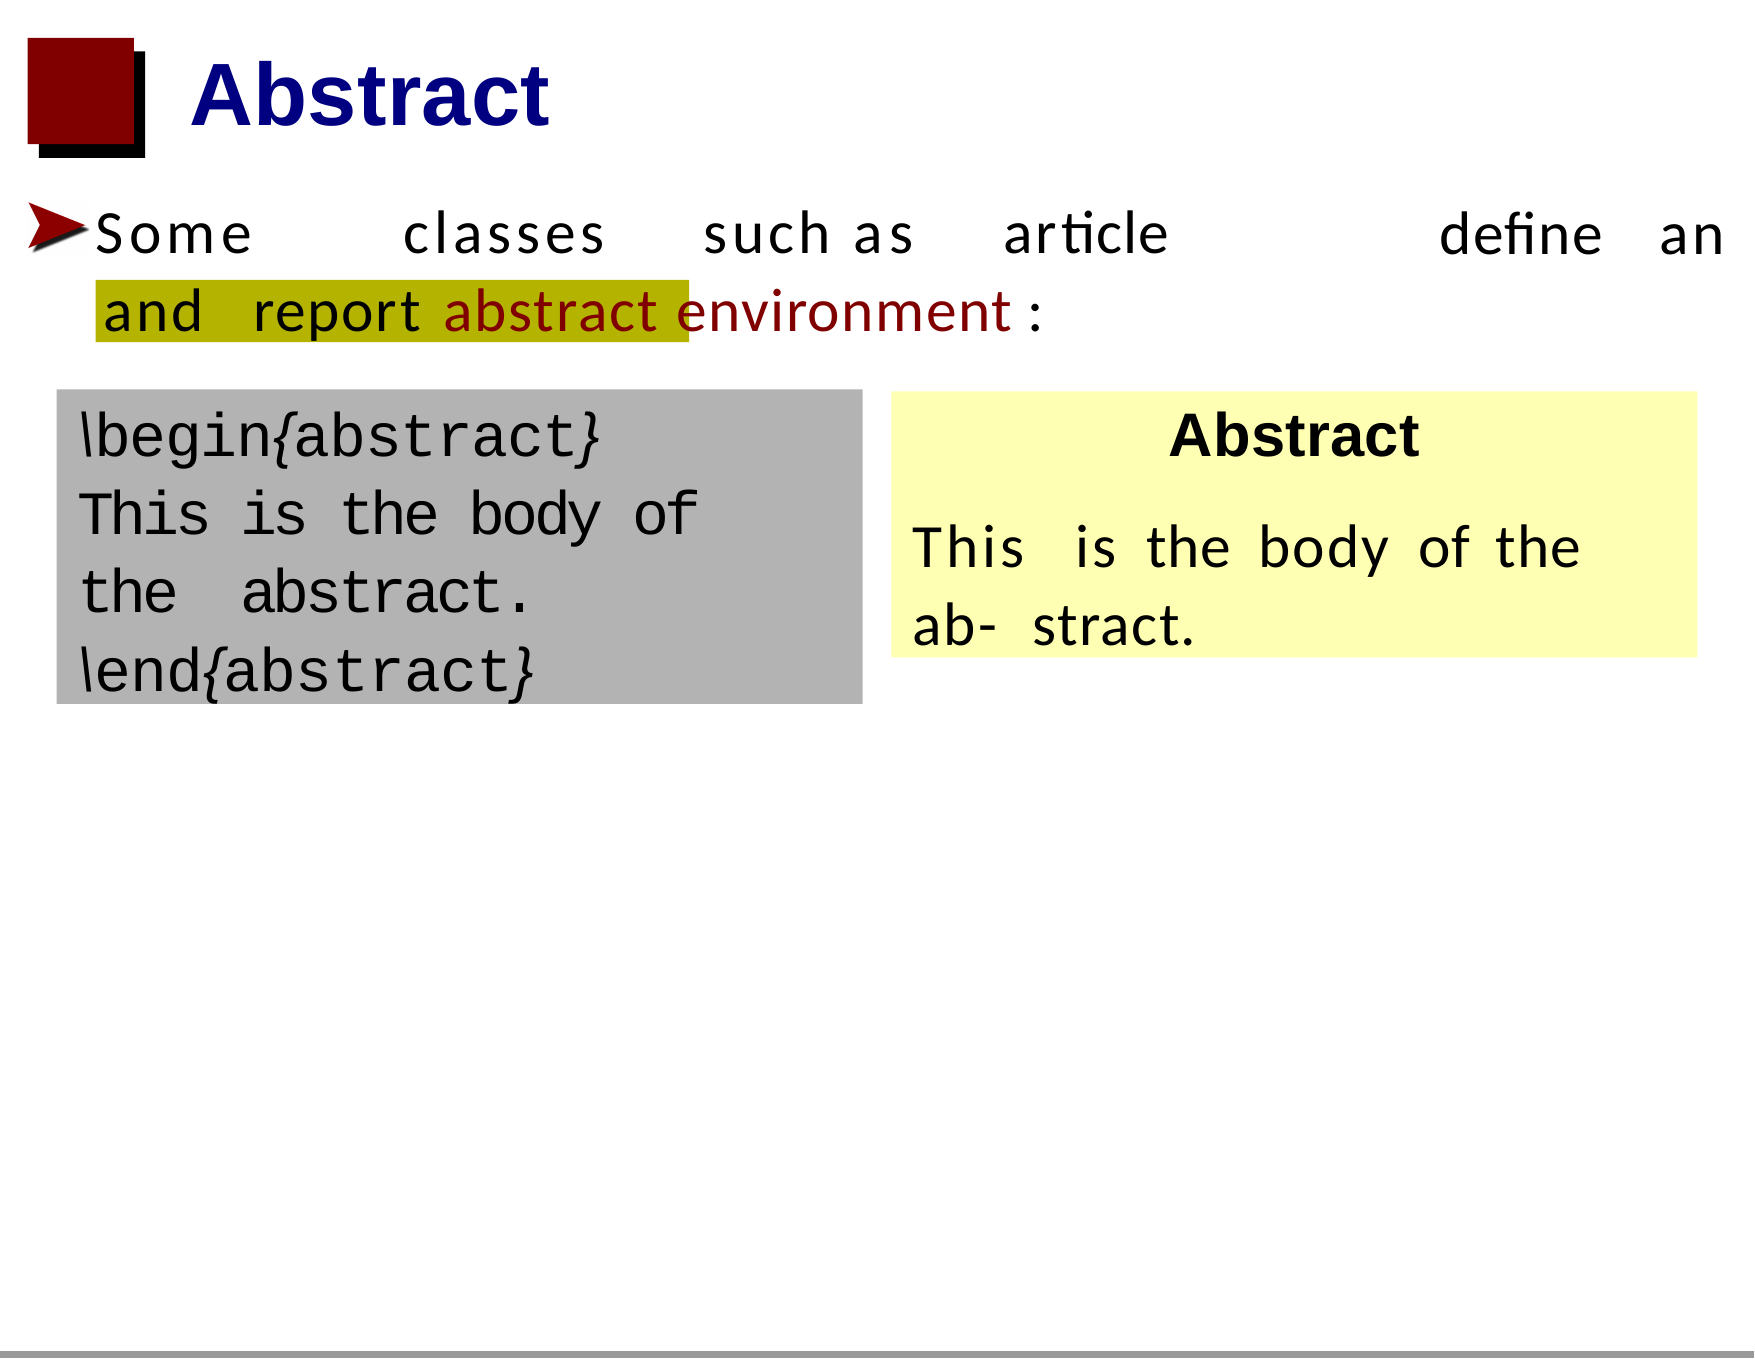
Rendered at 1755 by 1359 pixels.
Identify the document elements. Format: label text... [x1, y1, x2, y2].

text_box Some classes such as article and report abstract environment : [93, 187, 1393, 344]
title Abstract [187, 37, 1567, 265]
text_box define an [1437, 192, 1729, 267]
text_box \begin{abstract} This is the body of the abstract. \end{abstract} [56, 389, 863, 704]
text_box Abstract This is the body of the ab- stract. [891, 391, 1698, 658]
text_box [27, 201, 90, 255]
